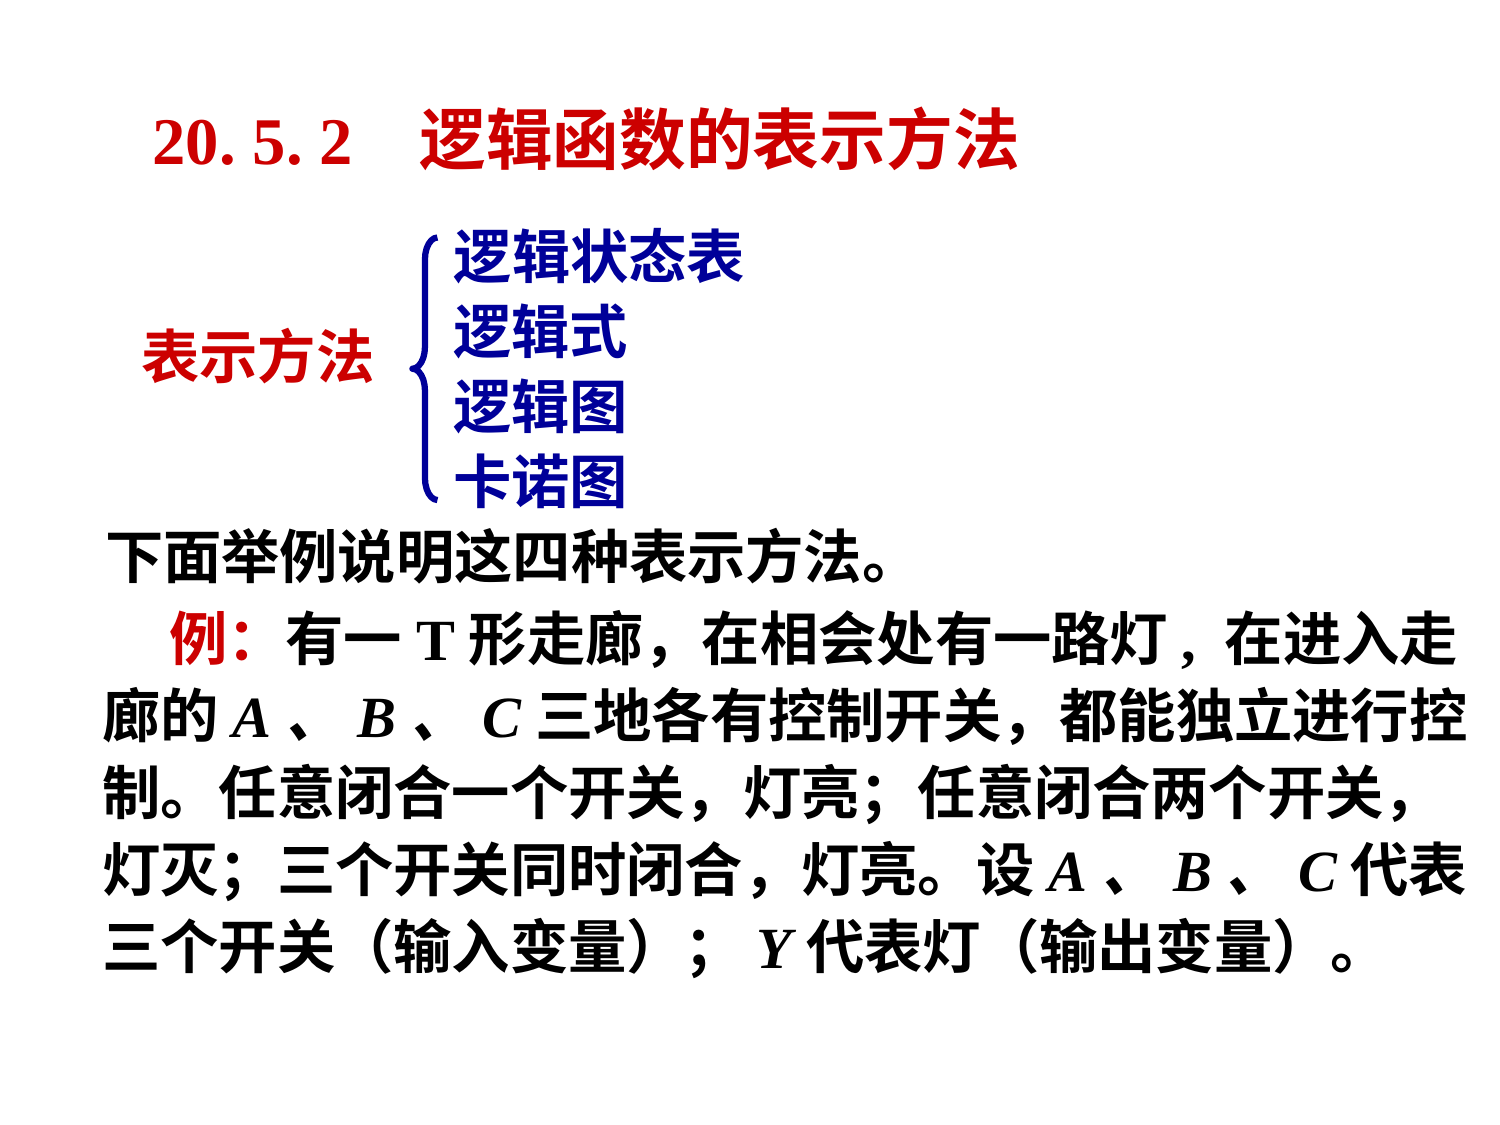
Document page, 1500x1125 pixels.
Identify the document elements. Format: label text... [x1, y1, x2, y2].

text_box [125, 212, 762, 523]
text_box 20. 5. 2 逻辑函数的表示方法 [137, 99, 1102, 175]
text_box 例：有一T形走廊，在相会处有一路灯, 在进入走廊的A、B、C三地各有控制开关，都能独立进行控制。任意闭合一个开关，灯亮；任意闭合两个开关，灯灭；三个开关同时闭合，灯亮。设A、B、C代表三个开关（输入变量）；Y代表灯（输出变量）。 [87, 587, 1500, 988]
text_box 下面举例说明这四种表示方法。 [90, 512, 936, 587]
